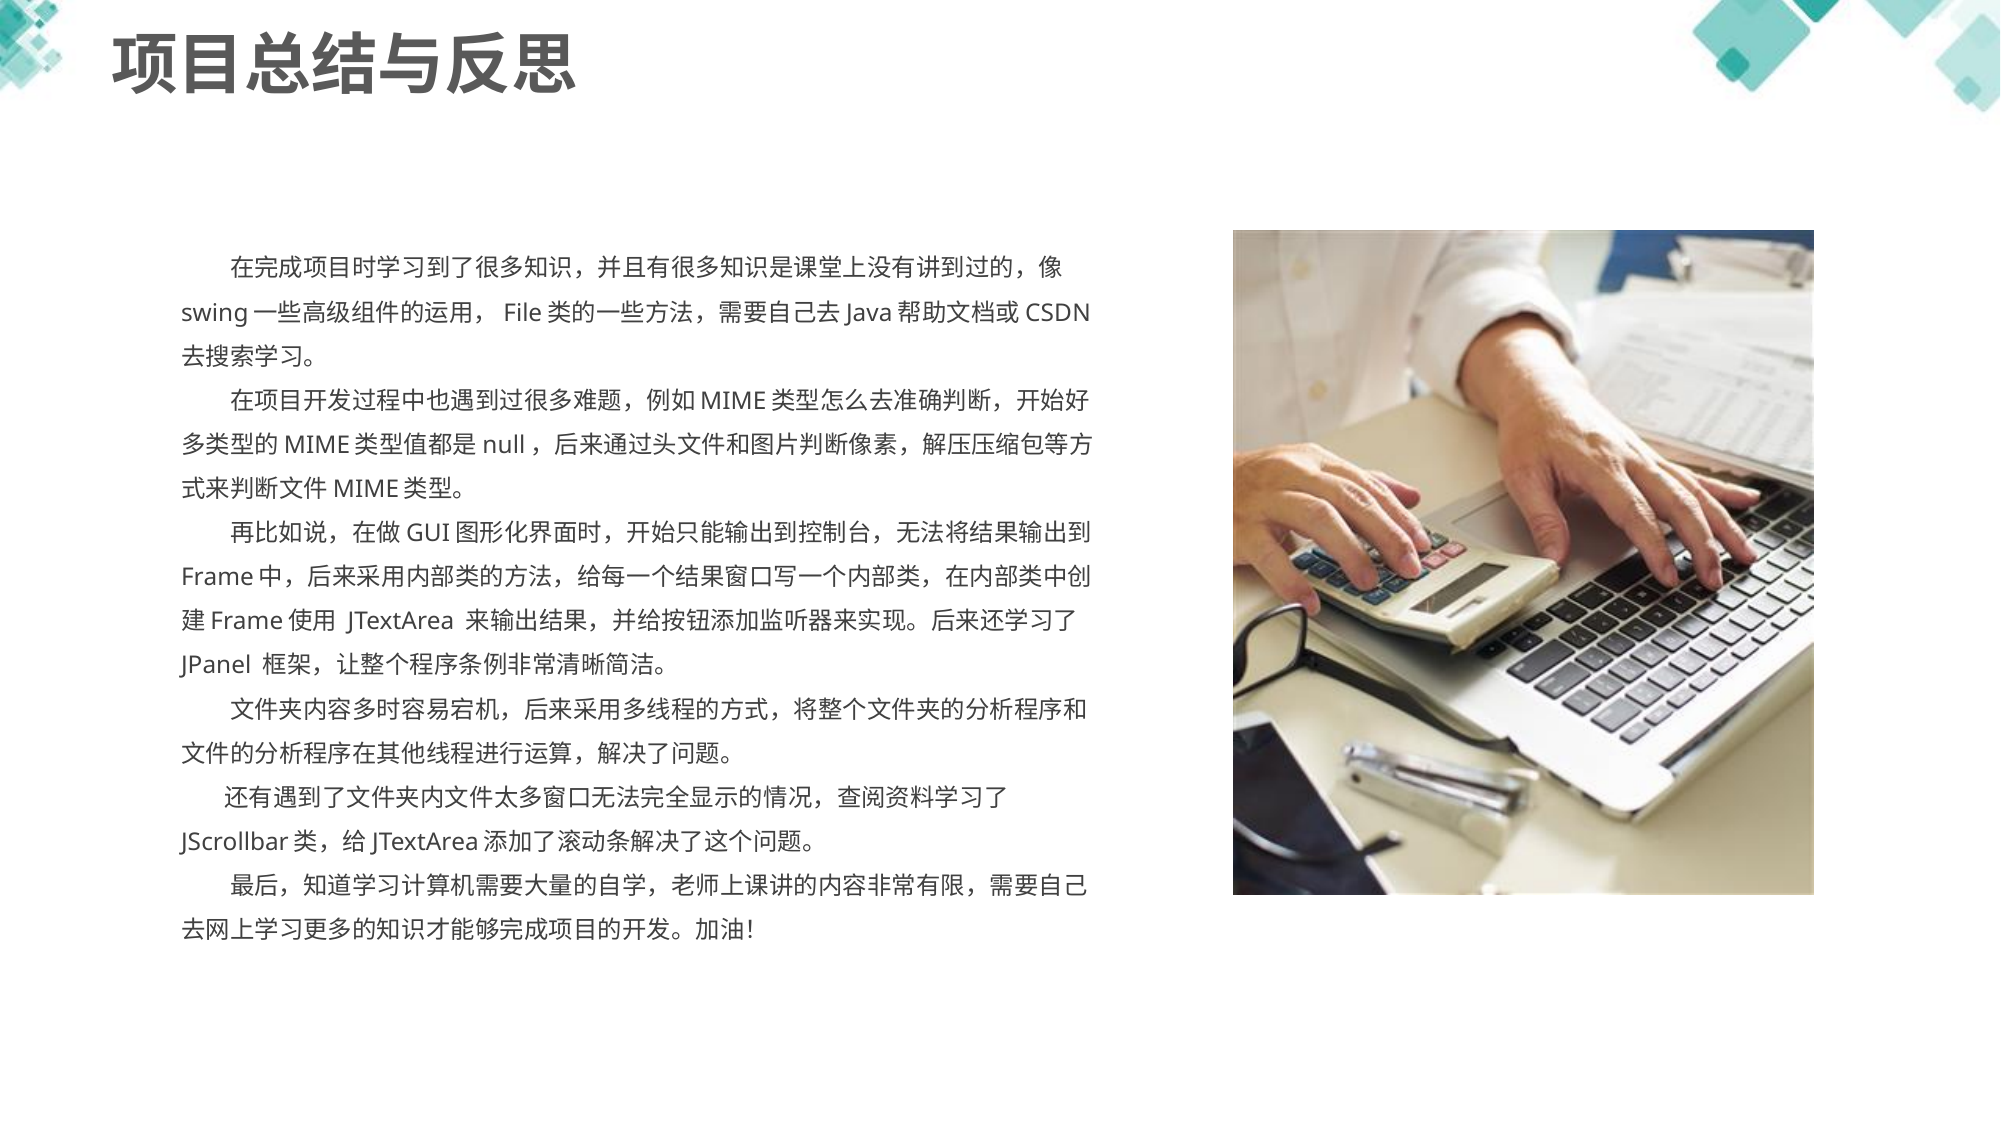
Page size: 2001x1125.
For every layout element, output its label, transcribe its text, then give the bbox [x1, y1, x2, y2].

text_box 项目总结与反思 [61, 14, 629, 110]
picture [0, 0, 2001, 1125]
text_box 在完成项目时学习到了很多知识，并且有很多知识是课堂上没有讲到过的，像swing一些高级组件的运用，File类的一些方法，需要自己去Java帮助文档或CSDN去搜索学习。 在项目开发过程中也遇到过很多难题，例如MIME类型怎么去准确判断，开始好多类型的MIME类型值都是null，后来通过头文件和图片判断像素，解压压缩包等方式来判断文件MIME类型。 再比如说，在做GUI图形化界面时，开始只能输出到控制台，无法将结果输出到Frame中，后来采用内部类的方法，给每一个结果窗口写一个内部类，在内部类中创建Frame使用 JTextArea 来输出结果，并给按钮添加监听器来实现。后来还学习了 JPanel 框架，让整个程序条例非常清晰简洁。 文件夹内容多时容易宕机，后来采用多线程的方式，将整个文件夹的分析程序和文件的分析程序在其他线程进行运算，解决了问题。 还有遇到了文件夹内文件太多窗口无法完全显示的情况，查阅资料学习了JScrollbar类，给JTextArea添加了滚动条解决了这个问题。 最后，知道学习计算机需要大量的自学，老师上课讲的内容非常有限，需要自己去网上学习更多的知识才能够完成项目的开发。加油！ [166, 230, 1116, 958]
